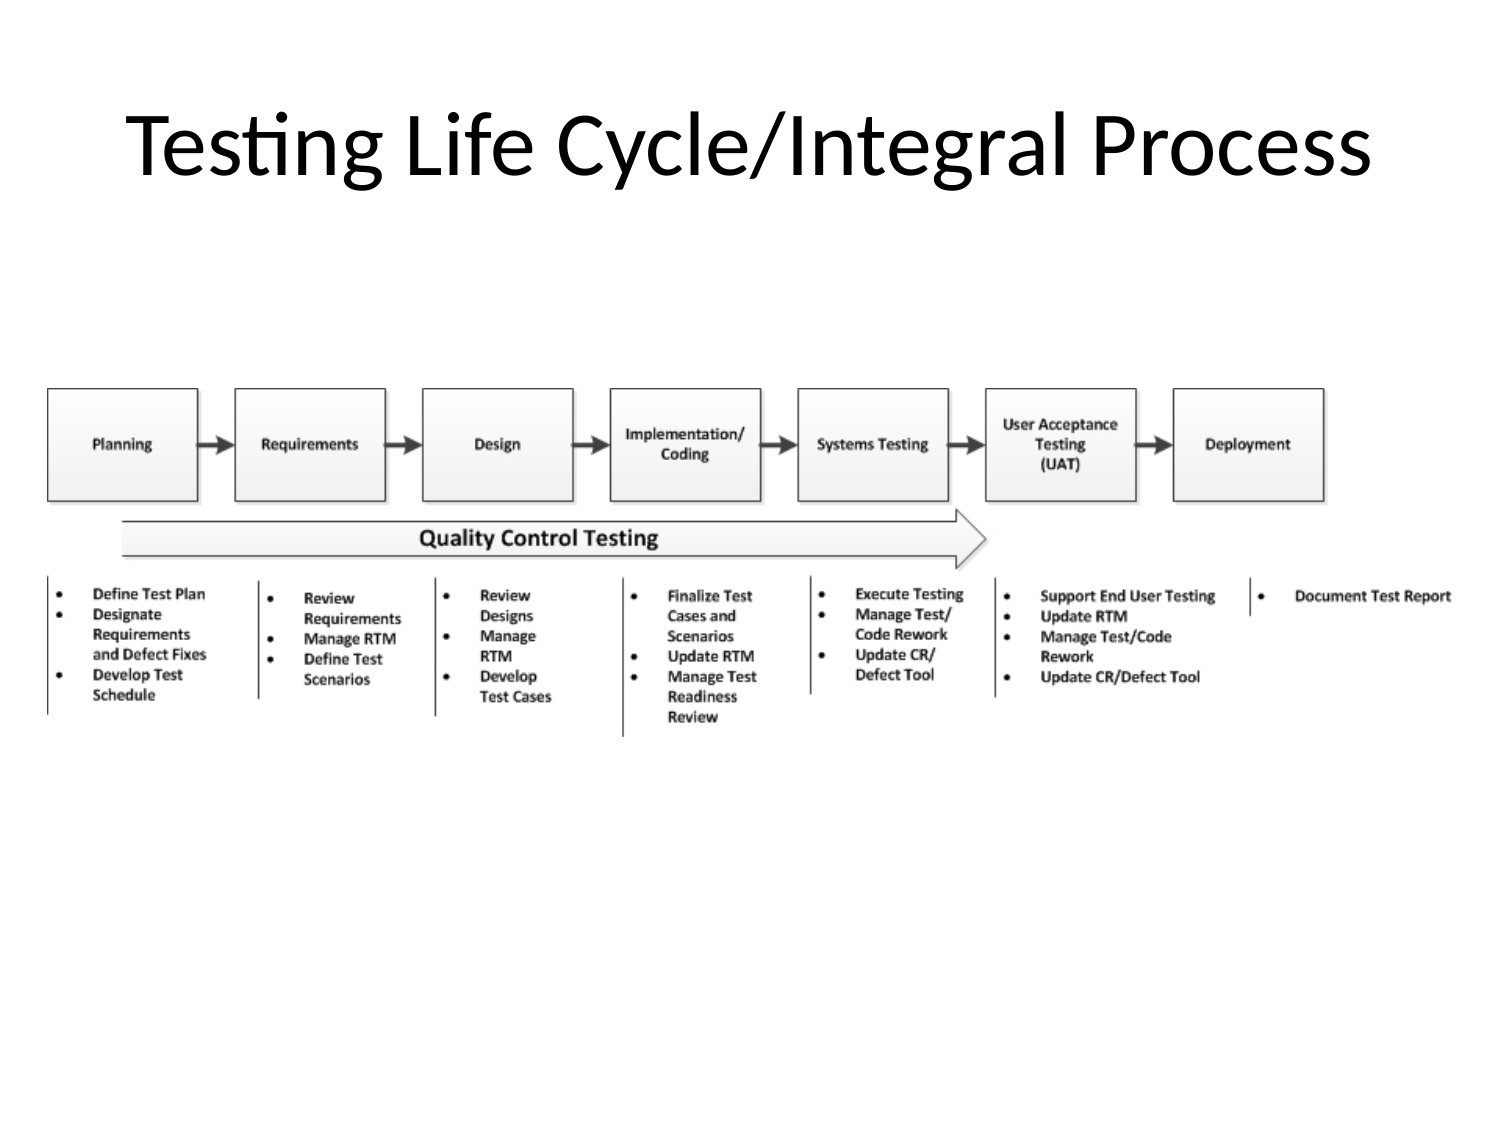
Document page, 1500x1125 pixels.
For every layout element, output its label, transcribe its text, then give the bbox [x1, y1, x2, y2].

title Testing Life Cycle/Integral Process [75, 45, 1425, 233]
picture [47, 387, 1453, 737]
